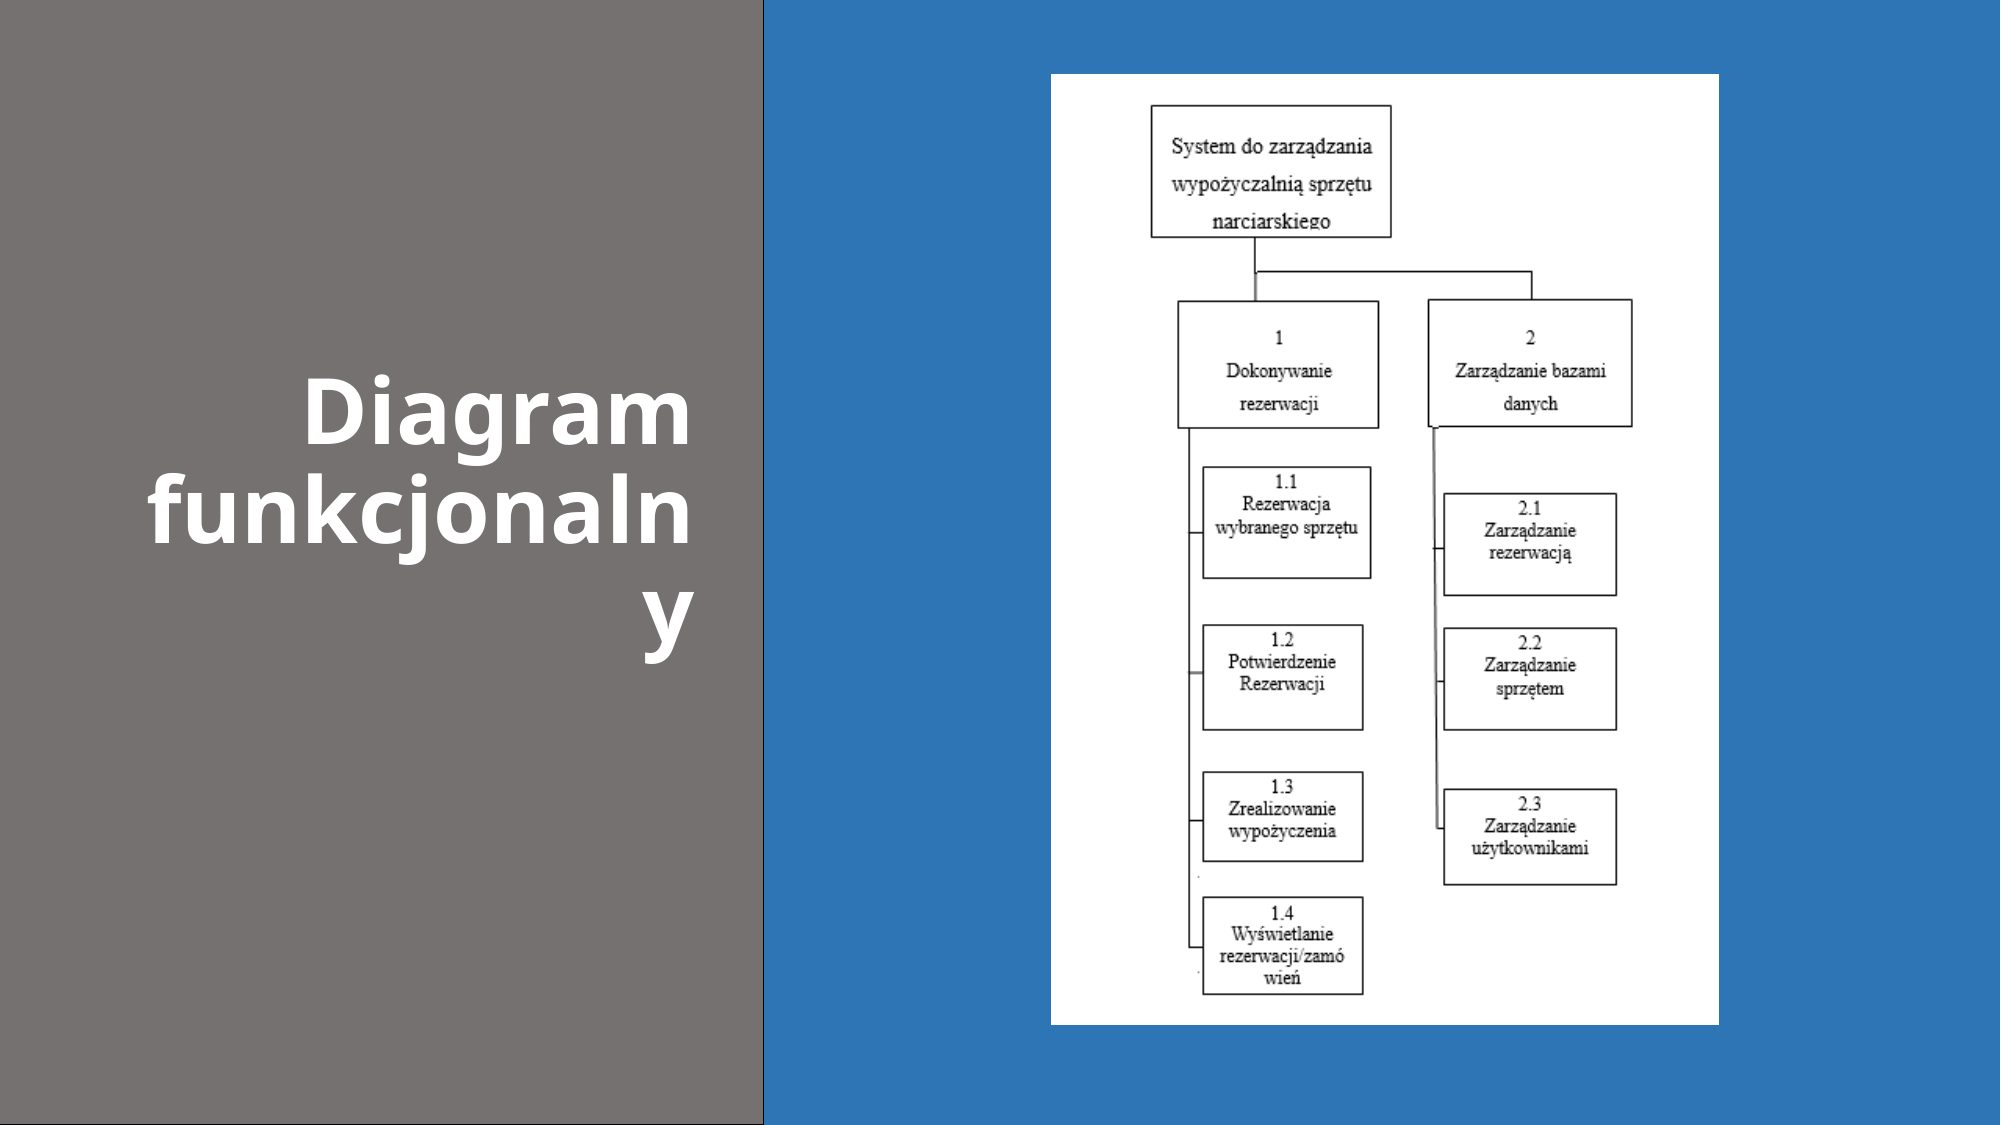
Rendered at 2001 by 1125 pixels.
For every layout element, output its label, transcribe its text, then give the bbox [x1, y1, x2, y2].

picture [1050, 74, 1719, 1025]
text_box [0, 0, 764, 1125]
title Diagram funkcjonalny [106, 113, 710, 1025]
